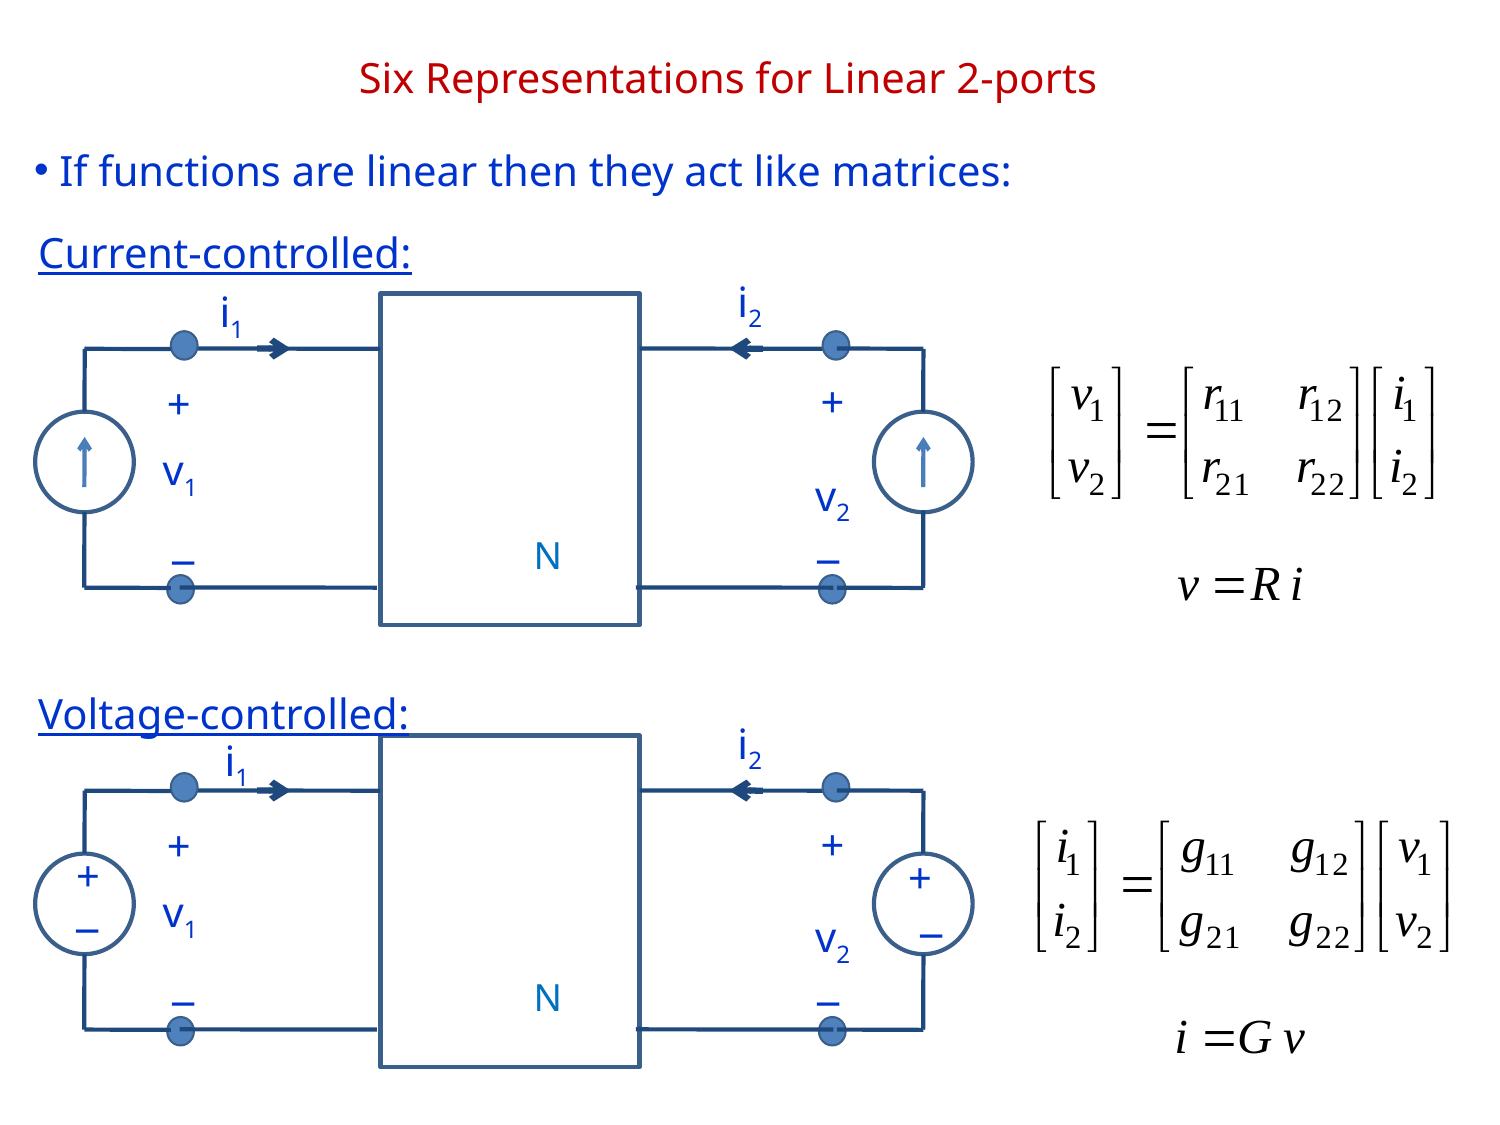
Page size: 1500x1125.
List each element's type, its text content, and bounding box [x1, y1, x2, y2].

text_box Current-controlled: [23, 219, 563, 285]
text_box If functions are linear then they act like matrices: [19, 137, 1473, 202]
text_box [1170, 554, 1314, 613]
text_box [1040, 355, 1454, 511]
text_box Six Representations for Linear 2-ports [343, 43, 1149, 109]
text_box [23, 680, 1468, 1068]
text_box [34, 268, 973, 626]
